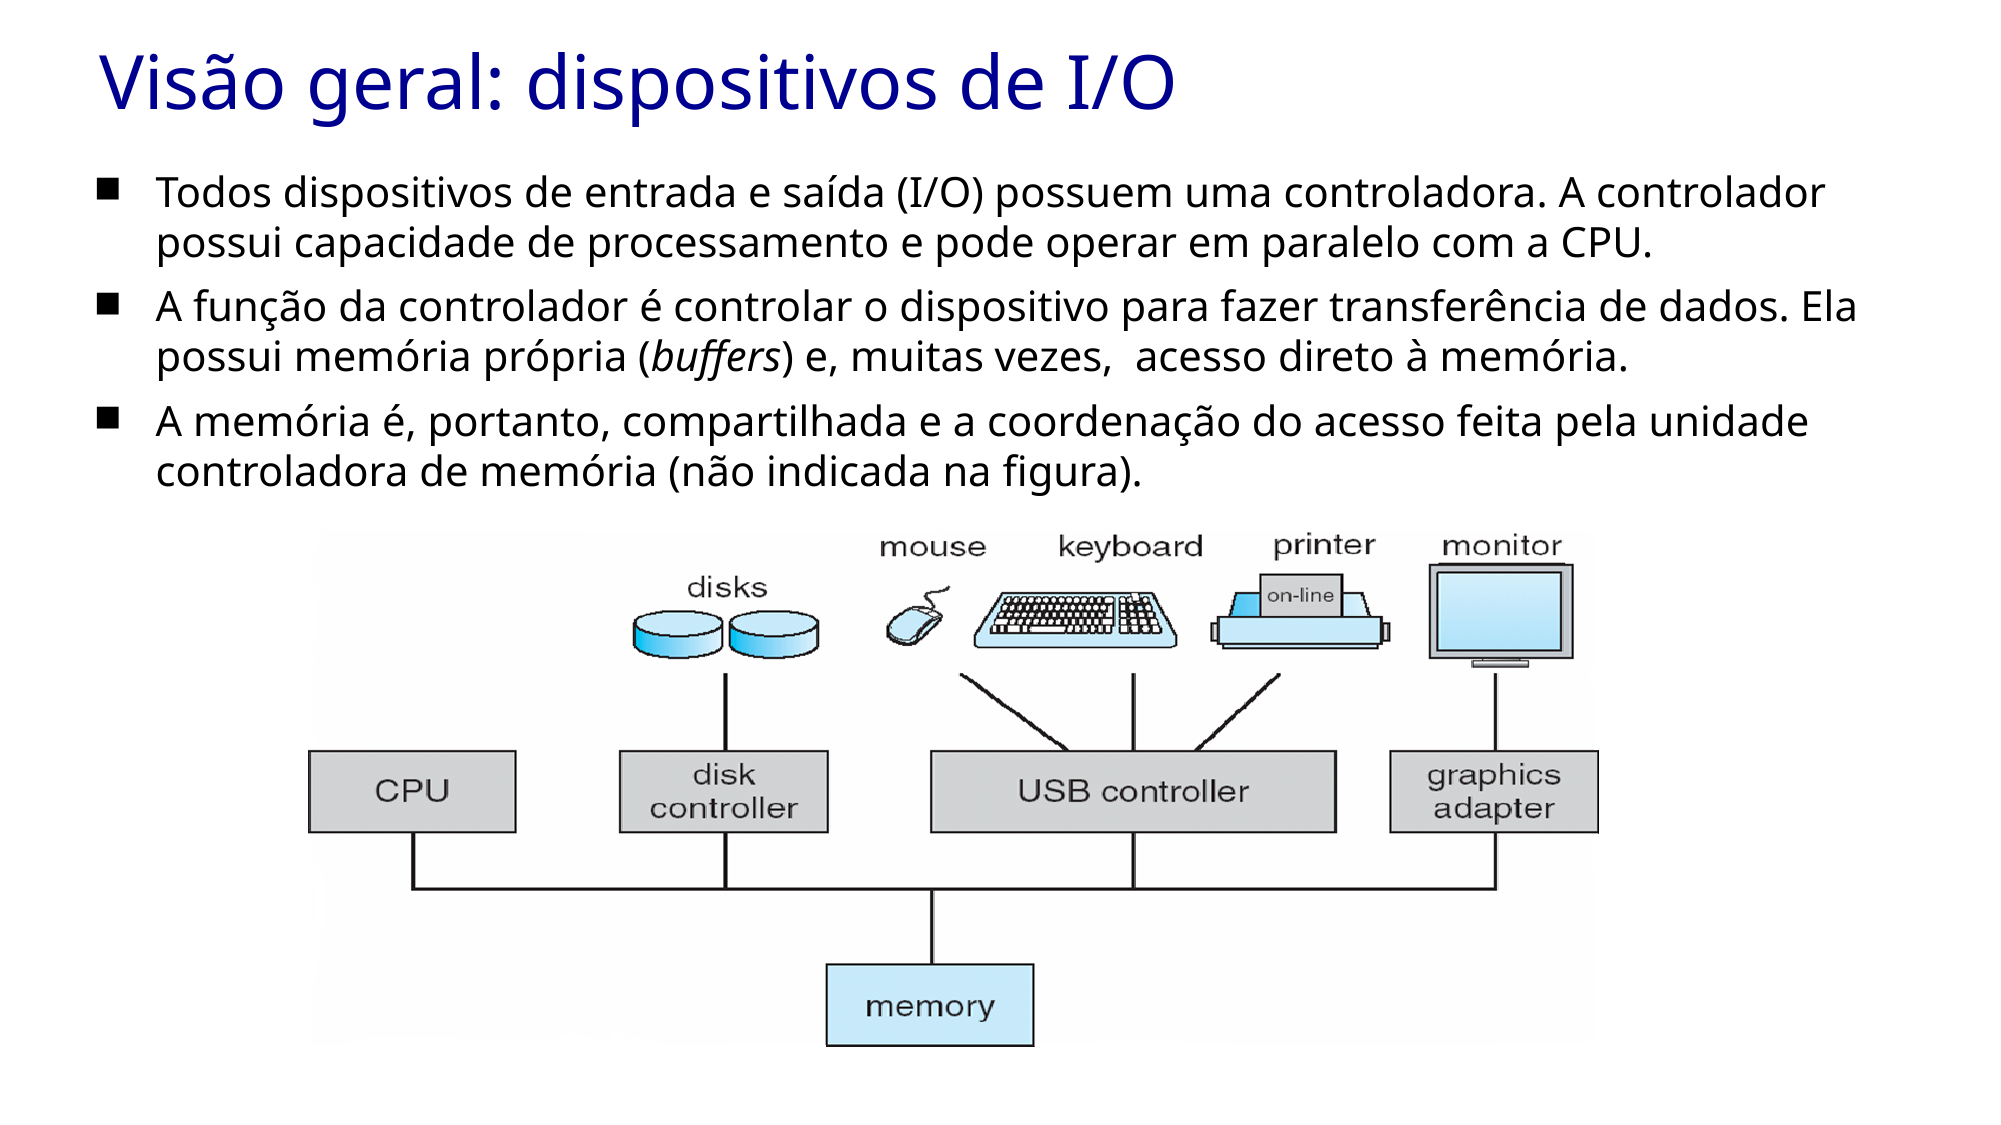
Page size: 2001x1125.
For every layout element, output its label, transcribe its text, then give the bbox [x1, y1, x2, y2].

list Todos dispositivos de entrada e saída (I/O) possuem uma controladora. A controlador possui capacidade de processamento e pode operar em paralelo com a CPU. A função da controlador é controlar o dispositivo para fazer transferência de dados. Ela possui memória própria (buffers) e, muitas vezes, acesso direto à memória. A memória é, portanto, compartilhada e a coordenação do acesso feita pela unidade controladora de memória (não indicada na figura). [84, 157, 1957, 454]
title Visão geral: dispositivos de I/O [84, 37, 1675, 132]
picture [298, 521, 1609, 1053]
